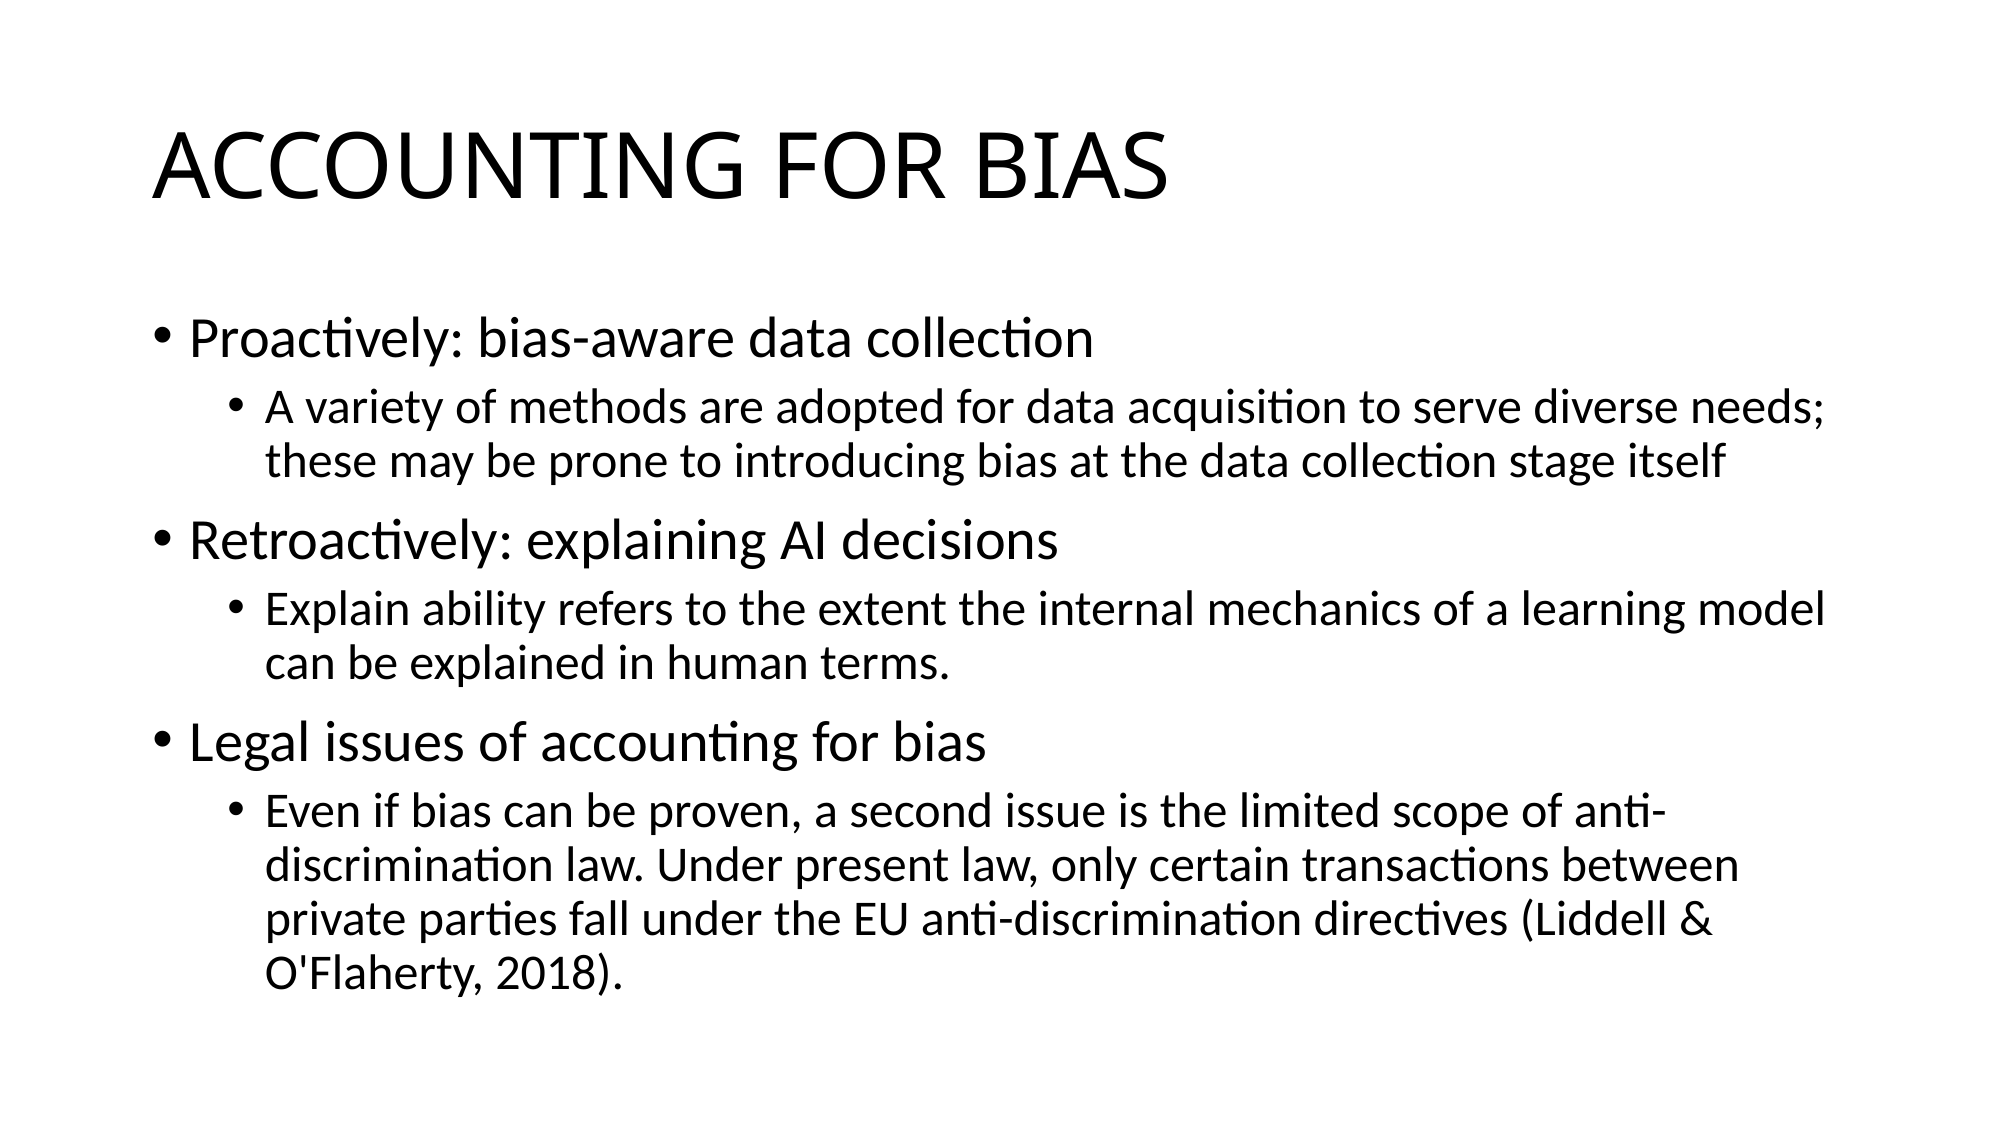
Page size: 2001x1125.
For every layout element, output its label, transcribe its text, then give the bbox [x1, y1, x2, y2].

list Proactively: bias-aware data collection A variety of methods are adopted for data acquisition to serve diverse needs; these may be prone to introducing bias at the data collection stage itself Retroactively: explaining AI decisions Explain ability refers to the extent the internal mechanics of a learning model can be explained in human terms. Legal issues of accounting for bias Even if bias can be proven, a second issue is the limited scope of anti-discrimination law. Under present law, only certain transactions between private parties fall under the EU anti-discrimination directives (Liddell & O'Flaherty, 2018). [137, 299, 1863, 1014]
title ACCOUNTING FOR BIAS [137, 59, 1863, 278]
